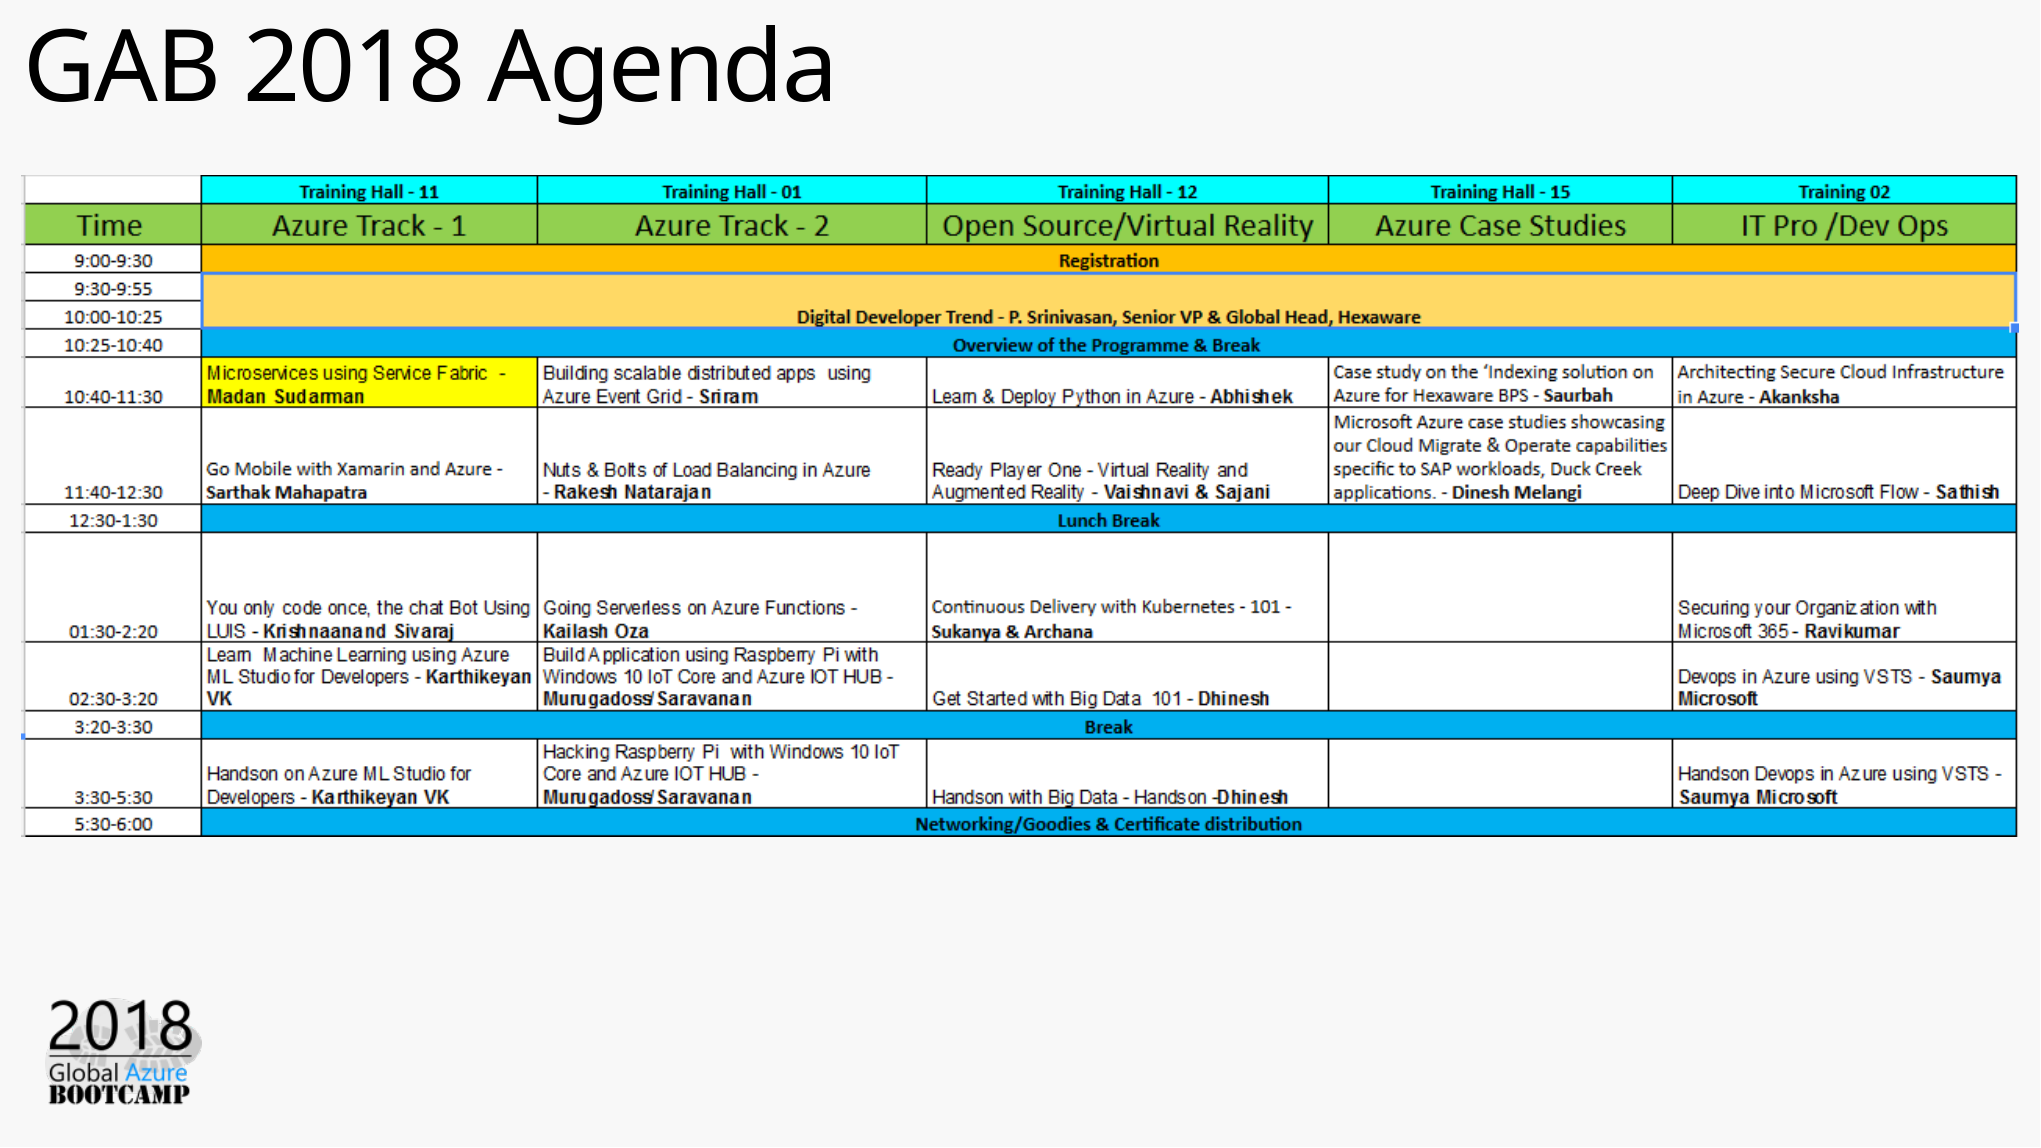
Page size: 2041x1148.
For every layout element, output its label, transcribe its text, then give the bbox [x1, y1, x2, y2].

picture [980, 817, 986, 829]
picture [955, 822, 964, 829]
picture [21, 175, 2019, 837]
picture [1184, 819, 1188, 829]
picture [1015, 817, 1022, 833]
picture [1161, 823, 1169, 829]
title GAB 2018 Agenda [0, 0, 1951, 151]
picture [916, 819, 927, 829]
picture [1000, 822, 1009, 830]
picture [45, 976, 202, 1116]
picture [1264, 819, 1272, 829]
picture [1064, 818, 1077, 829]
picture [1096, 821, 1101, 829]
picture [1211, 818, 1221, 829]
picture [1053, 823, 1061, 829]
picture [967, 823, 975, 829]
picture [1042, 823, 1050, 829]
picture [989, 822, 997, 829]
picture [1114, 819, 1119, 829]
